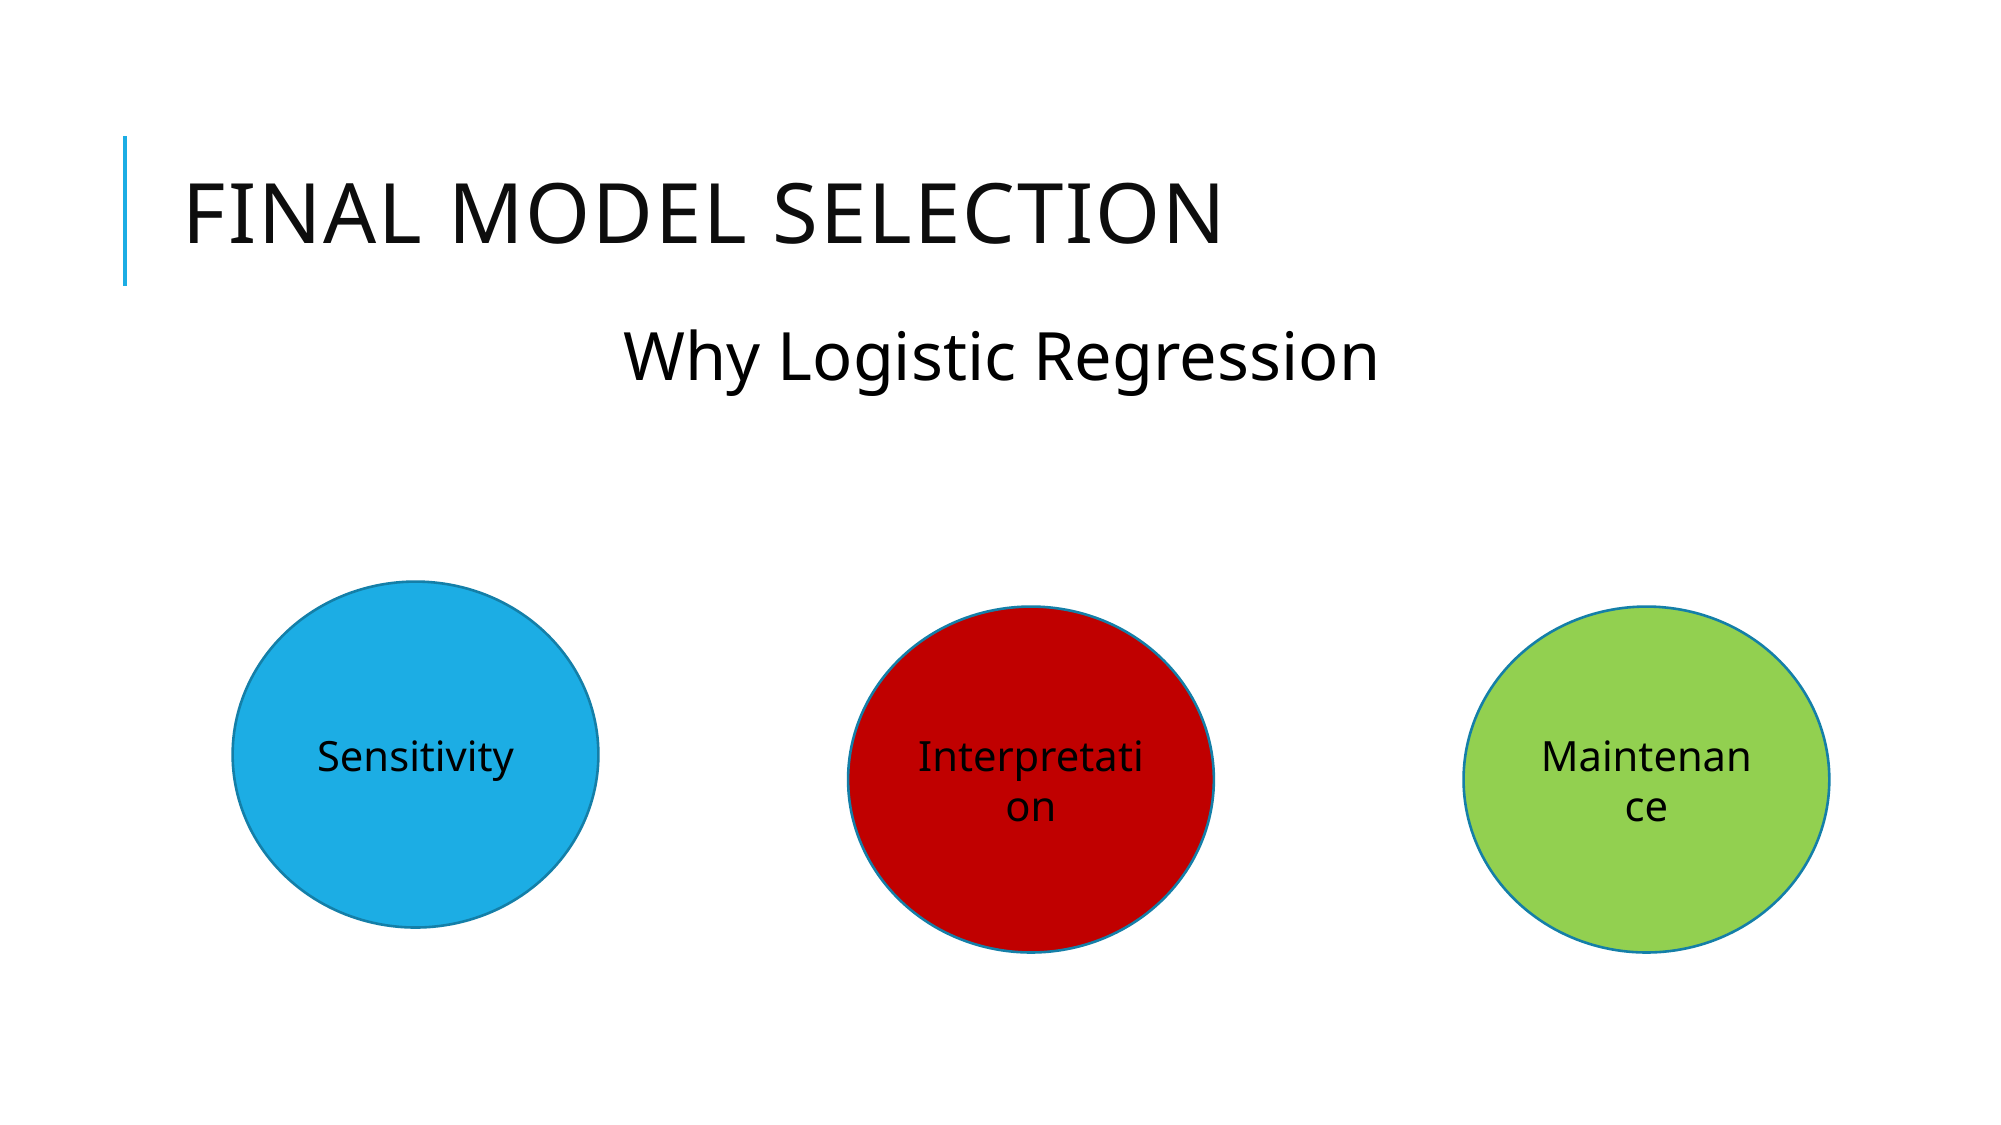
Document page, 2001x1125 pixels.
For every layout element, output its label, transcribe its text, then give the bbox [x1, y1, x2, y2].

text_box Interpretation [846, 605, 1216, 954]
list Why Logistic Regression [168, 299, 1837, 988]
text_box Maintenance [1462, 605, 1831, 954]
text_box Sensitivity [231, 580, 600, 929]
title Final Model Selection [168, 77, 1837, 299]
